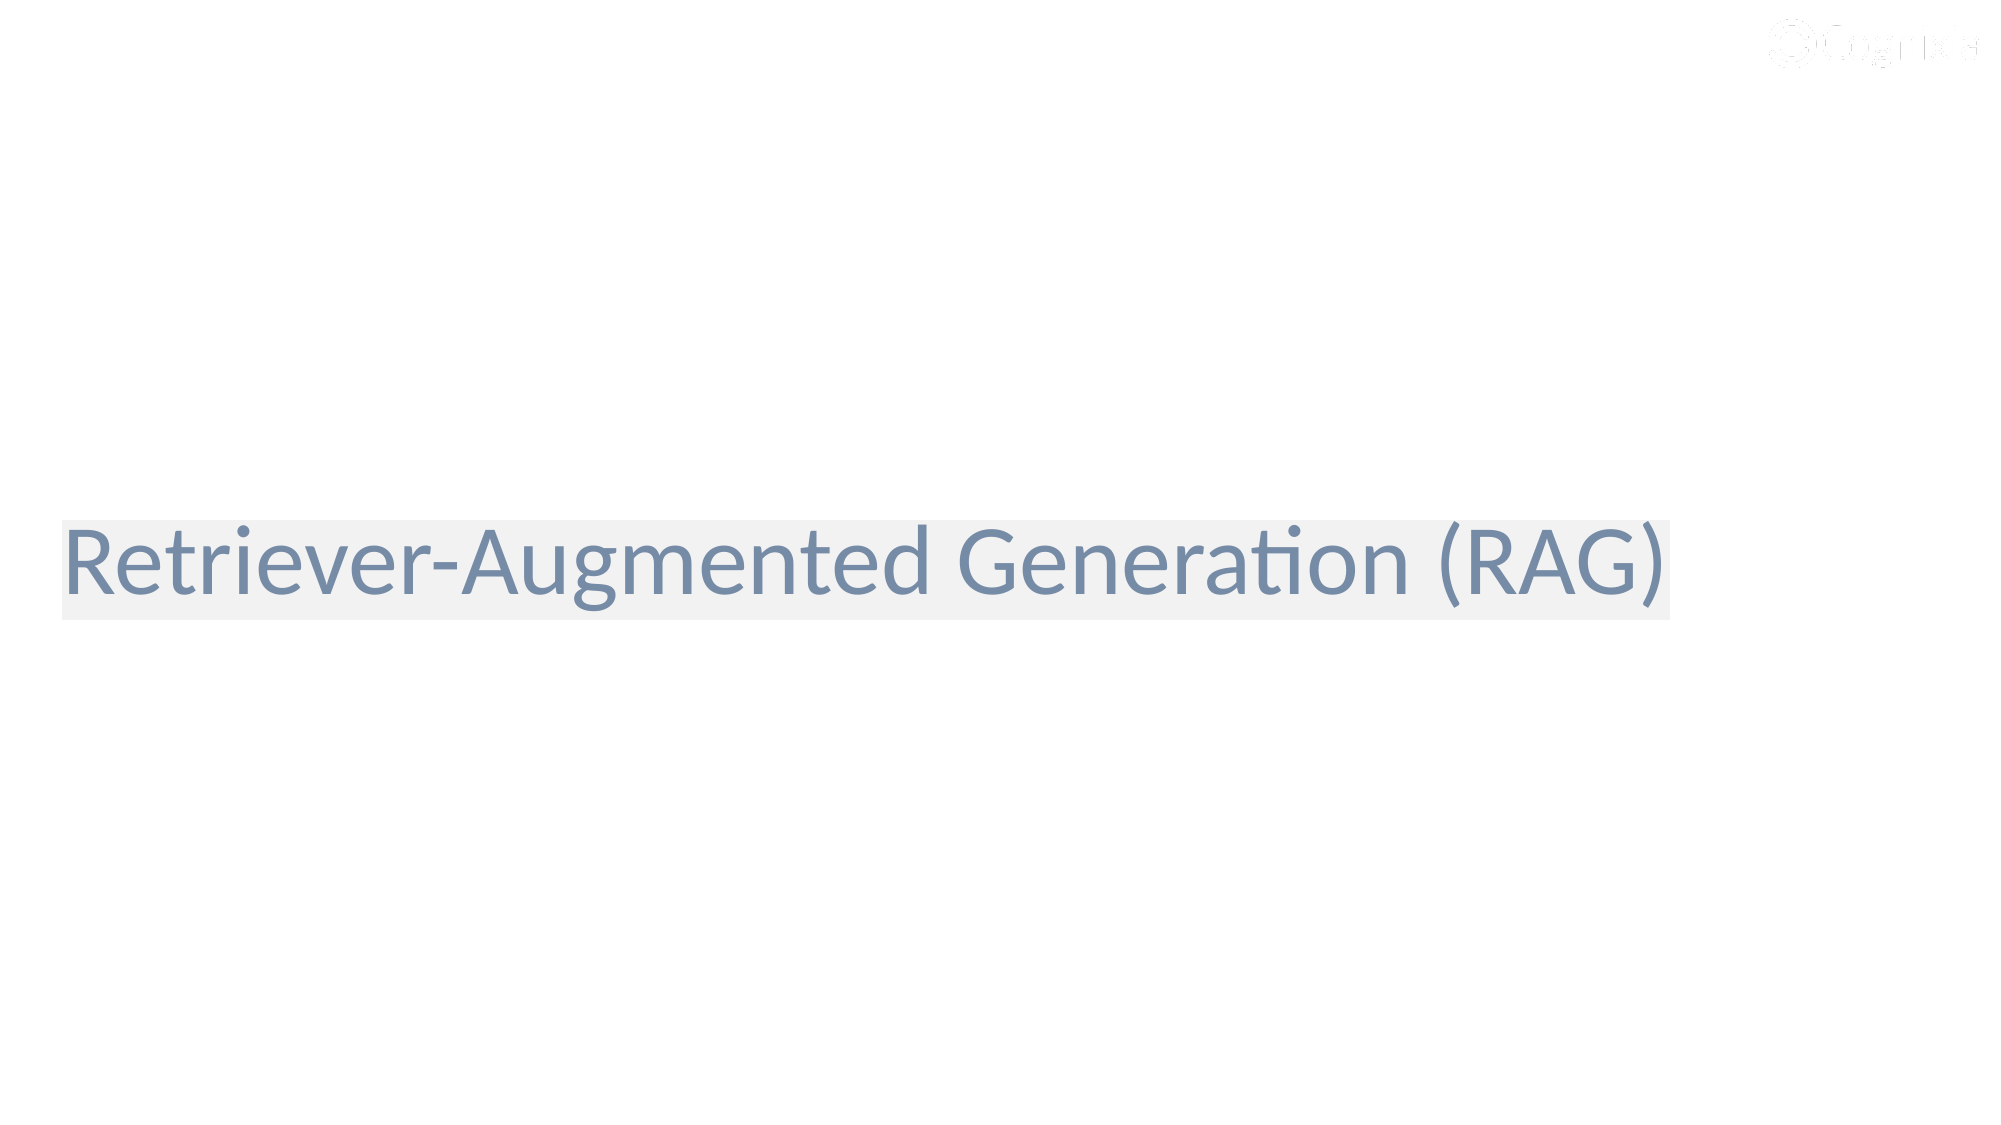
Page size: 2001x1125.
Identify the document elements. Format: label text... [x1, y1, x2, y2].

title Retriever-Augmented Generation (RAG) [47, 359, 1953, 766]
